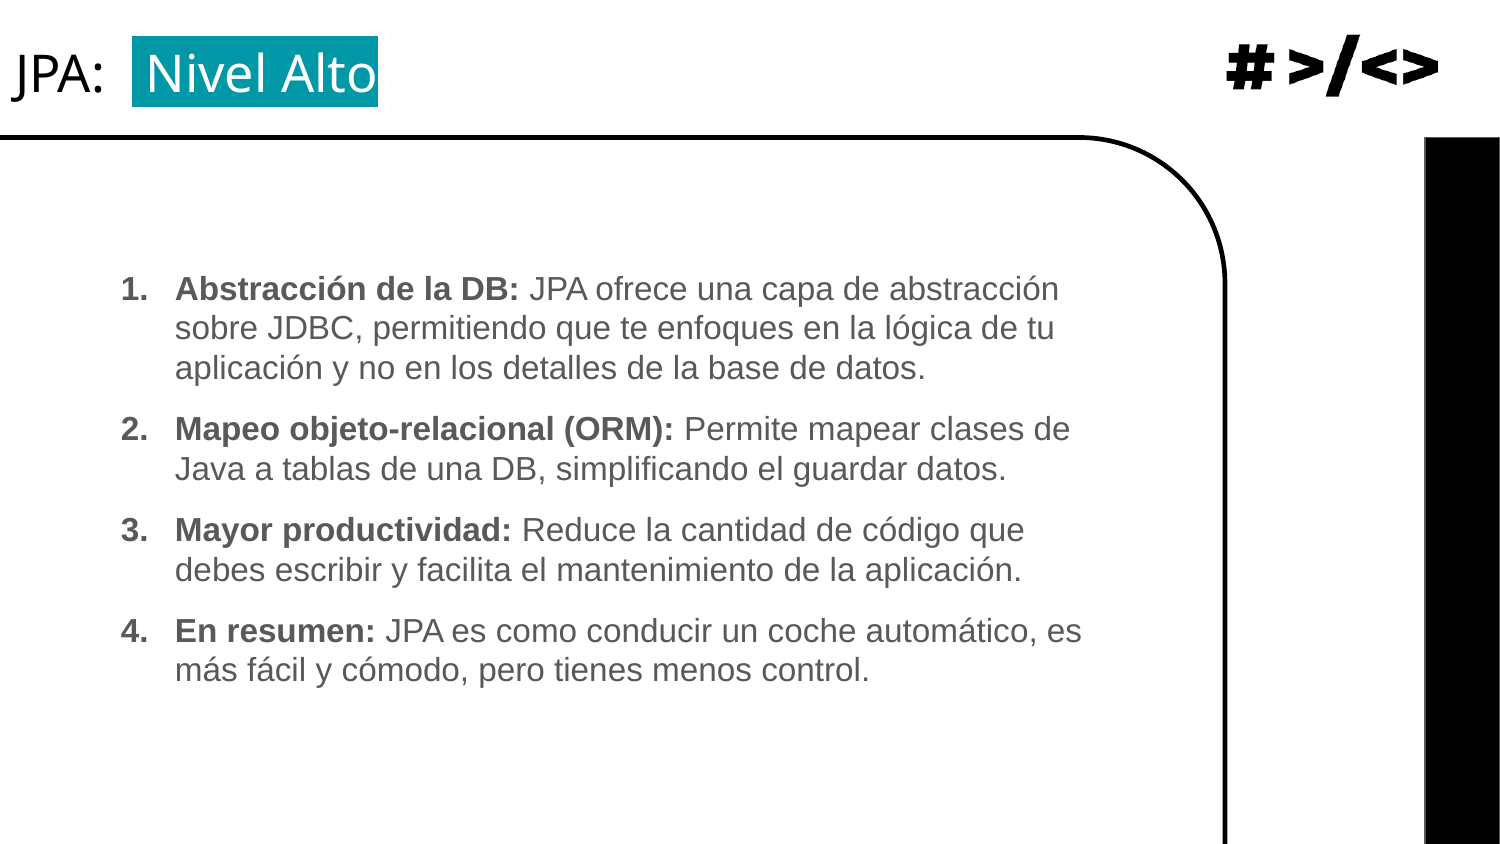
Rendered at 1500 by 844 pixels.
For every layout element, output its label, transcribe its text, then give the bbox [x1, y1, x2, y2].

text_box [1424, 137, 1500, 844]
picture [1199, 16, 1463, 117]
text_box JPA: Nivel Alto [0, 24, 577, 113]
text_box [0, 137, 1225, 844]
text_box Abstracción de la DB: JPA ofrece una capa de abstracción sobre JDBC, permitiendo que te enfoques en la lógica de tu aplicación y no en los detalles de la base de datos. Mapeo objeto-relacional (ORM): Permite mapear clases de Java a tablas de una DB, simplificando el guardar datos. Mayor productividad: Reduce la cantidad de código que debes escribir y facilita el mantenimiento de la aplicación. En resumen: JPA es como conducir un coche automático, es más fácil y cómodo, pero tienes menos control. [84, 251, 1122, 737]
